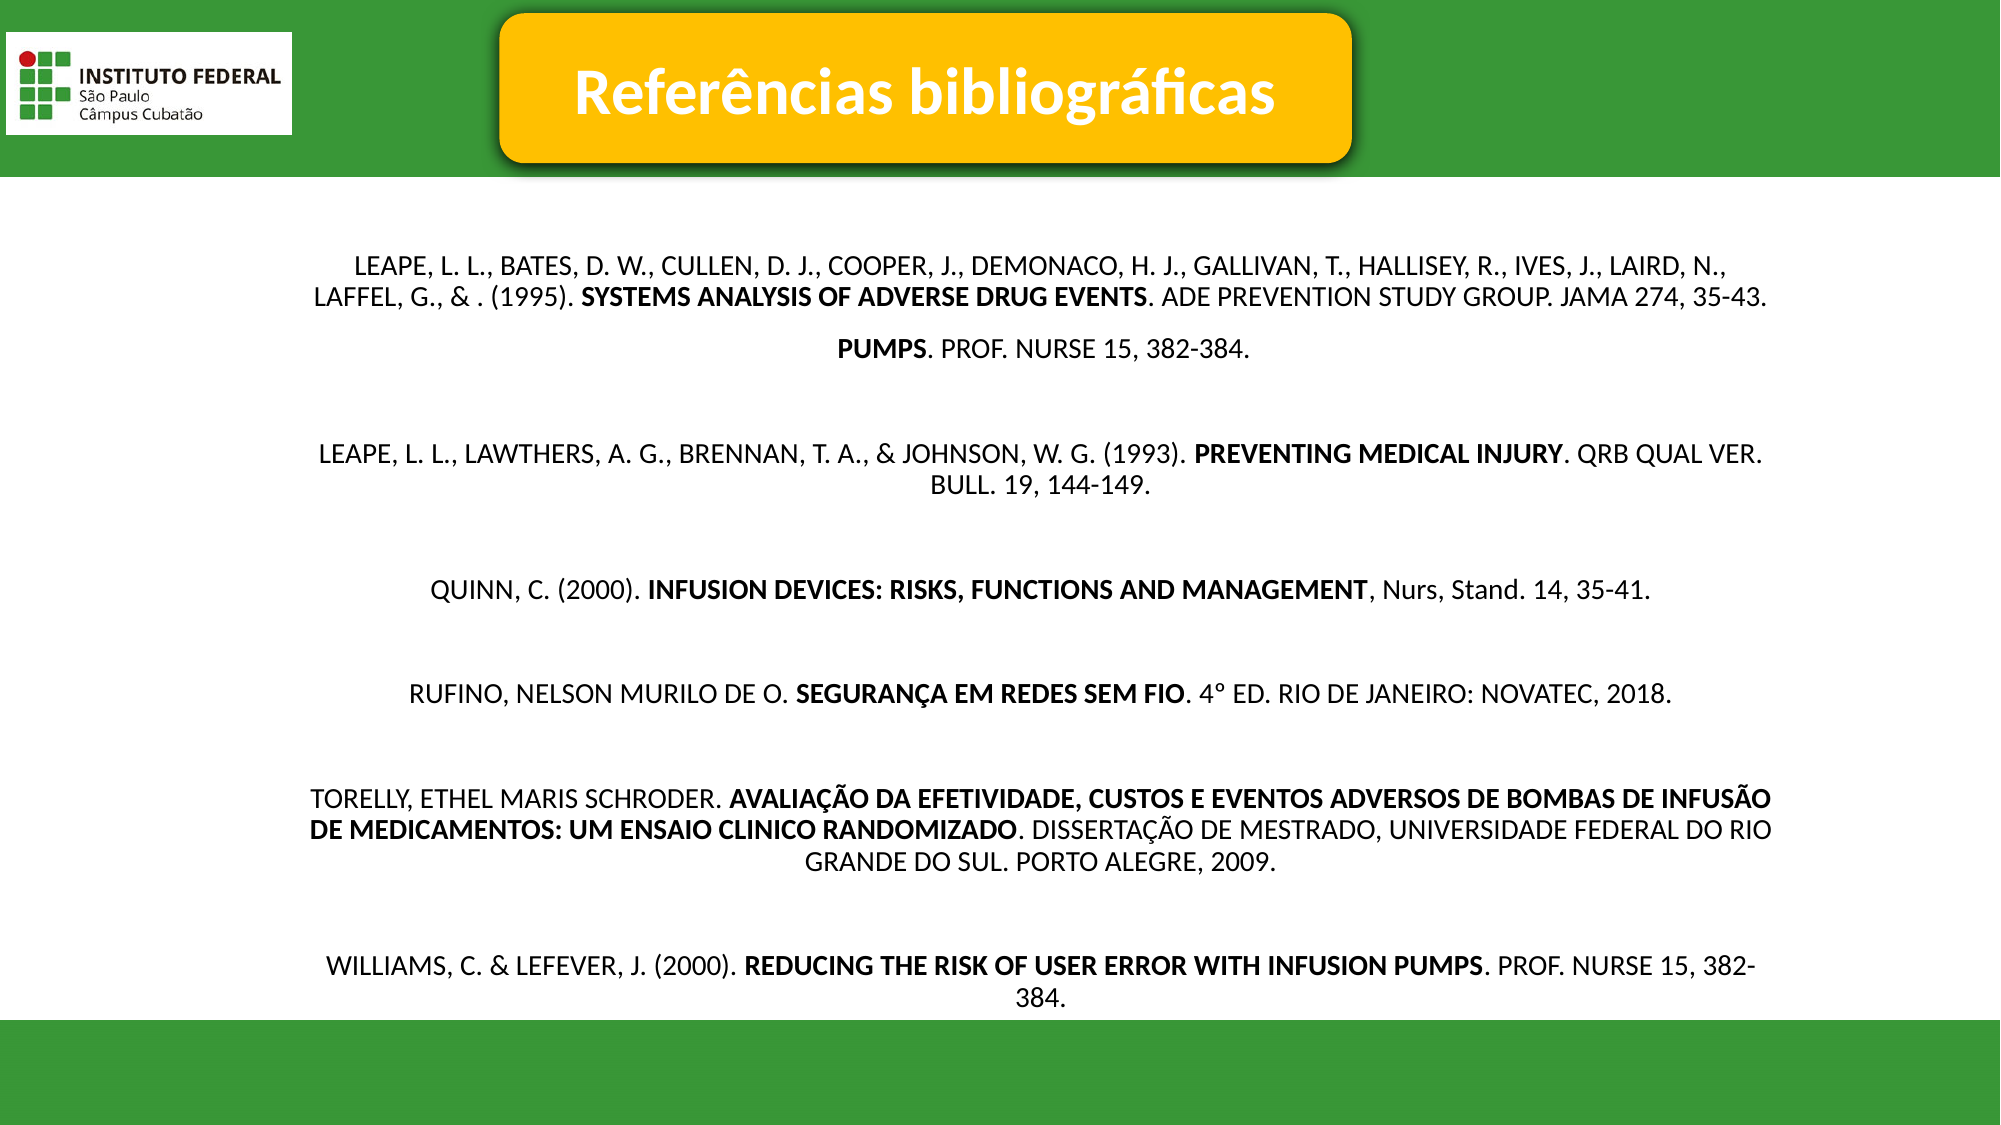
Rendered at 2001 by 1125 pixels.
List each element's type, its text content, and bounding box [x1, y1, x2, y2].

text_box LEAPE, L. L., BATES, D. W., CULLEN, D. J., COOPER, J., DEMONACO, H. J., GALLIVAN, T., HALLISEY, R., IVES, J., LAIRD, N., LAFFEL, G., & . (1995). Systems analysis of adverse drug events. ADE Prevention Study Group. JAMA 274, 35-43. pumps. Prof. Nurse 15, 382-384. LEAPE, L. L., Lawthers, A. G., BRENNAN, T. A., & JOHNSON, W. G. (1993). Preventing medical injury. QRB Qual Ver. Bull. 19, 144-149. Quinn, C. (2000). Infusion devices: risks, functions and management, Nurs, Stand. 14, 35-41. RUFINO, Nelson Murilo de O. SEGURANÇA EM REDES SEM FIO. 4º Ed. Rio de Janeiro: Novatec, 2018. TORELLY, Ethel Maris Schroder. Avaliação da efetividade, Custos e Eventos Adversos de Bombas de Infusão de Medicamentos: Um Ensaio Clinico Randomizado. Dissertação de Mestrado, Universidade federal do Rio Grande do Sul. Porto Alegre, 2009. Williams, C. & Lefever, J. (2000). Reducing the risk of user error with infusion pumps. Prof. Nurse 15, 382-384. [291, 242, 1792, 1011]
picture [0, 1020, 2000, 1125]
picture [0, 0, 2000, 177]
